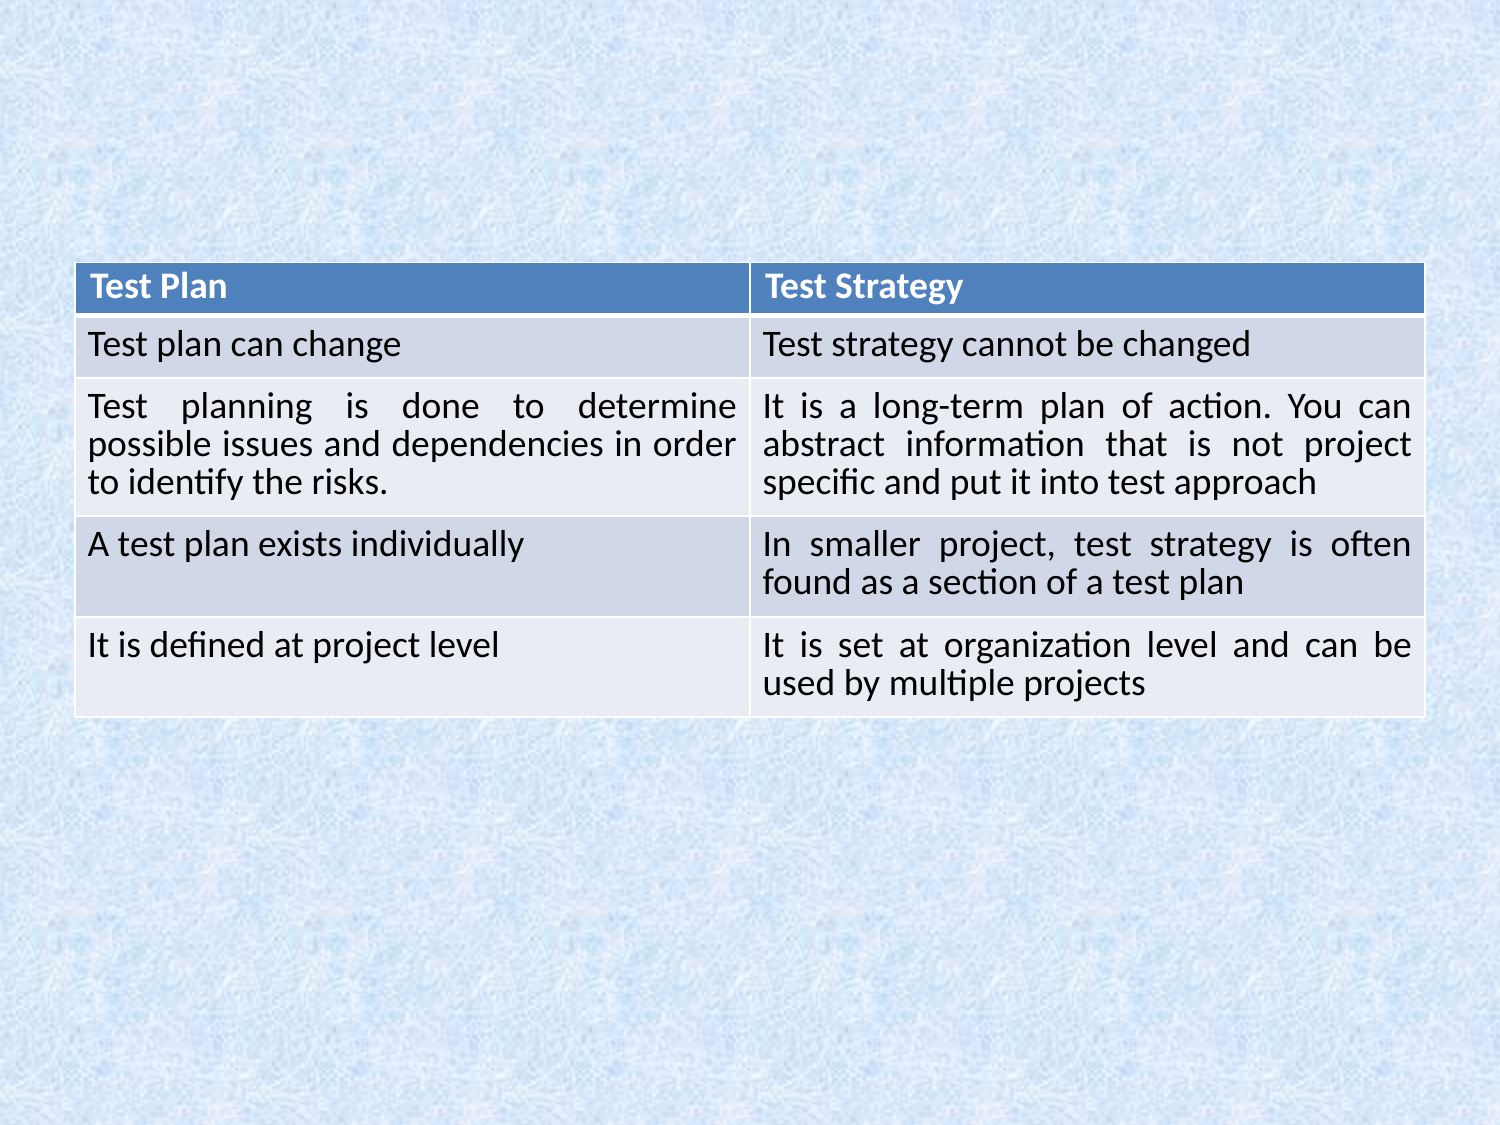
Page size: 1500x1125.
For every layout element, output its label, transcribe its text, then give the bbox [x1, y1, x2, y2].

table_header Test Strategy [751, 263, 1424, 313]
table_cell A test plan exists individually [76, 517, 749, 616]
table_header Test Plan [76, 263, 749, 313]
table_cell It is defined at project level [76, 618, 749, 716]
table_cell It is set at organization level and can be used by multiple projects [751, 618, 1424, 716]
picture [0, 0, 1500, 1125]
table_cell Test strategy cannot be changed [751, 318, 1424, 377]
table_cell In smaller project, test strategy is often found as a section of a test plan [751, 517, 1424, 616]
table_cell It is a long-term plan of action. You can abstract information that is not project specific and put it into test approach [751, 379, 1424, 515]
table_cell Test planning is done to determine possible issues and dependencies in order to identify the risks. [76, 379, 749, 515]
table_cell Test plan can change [76, 318, 749, 377]
